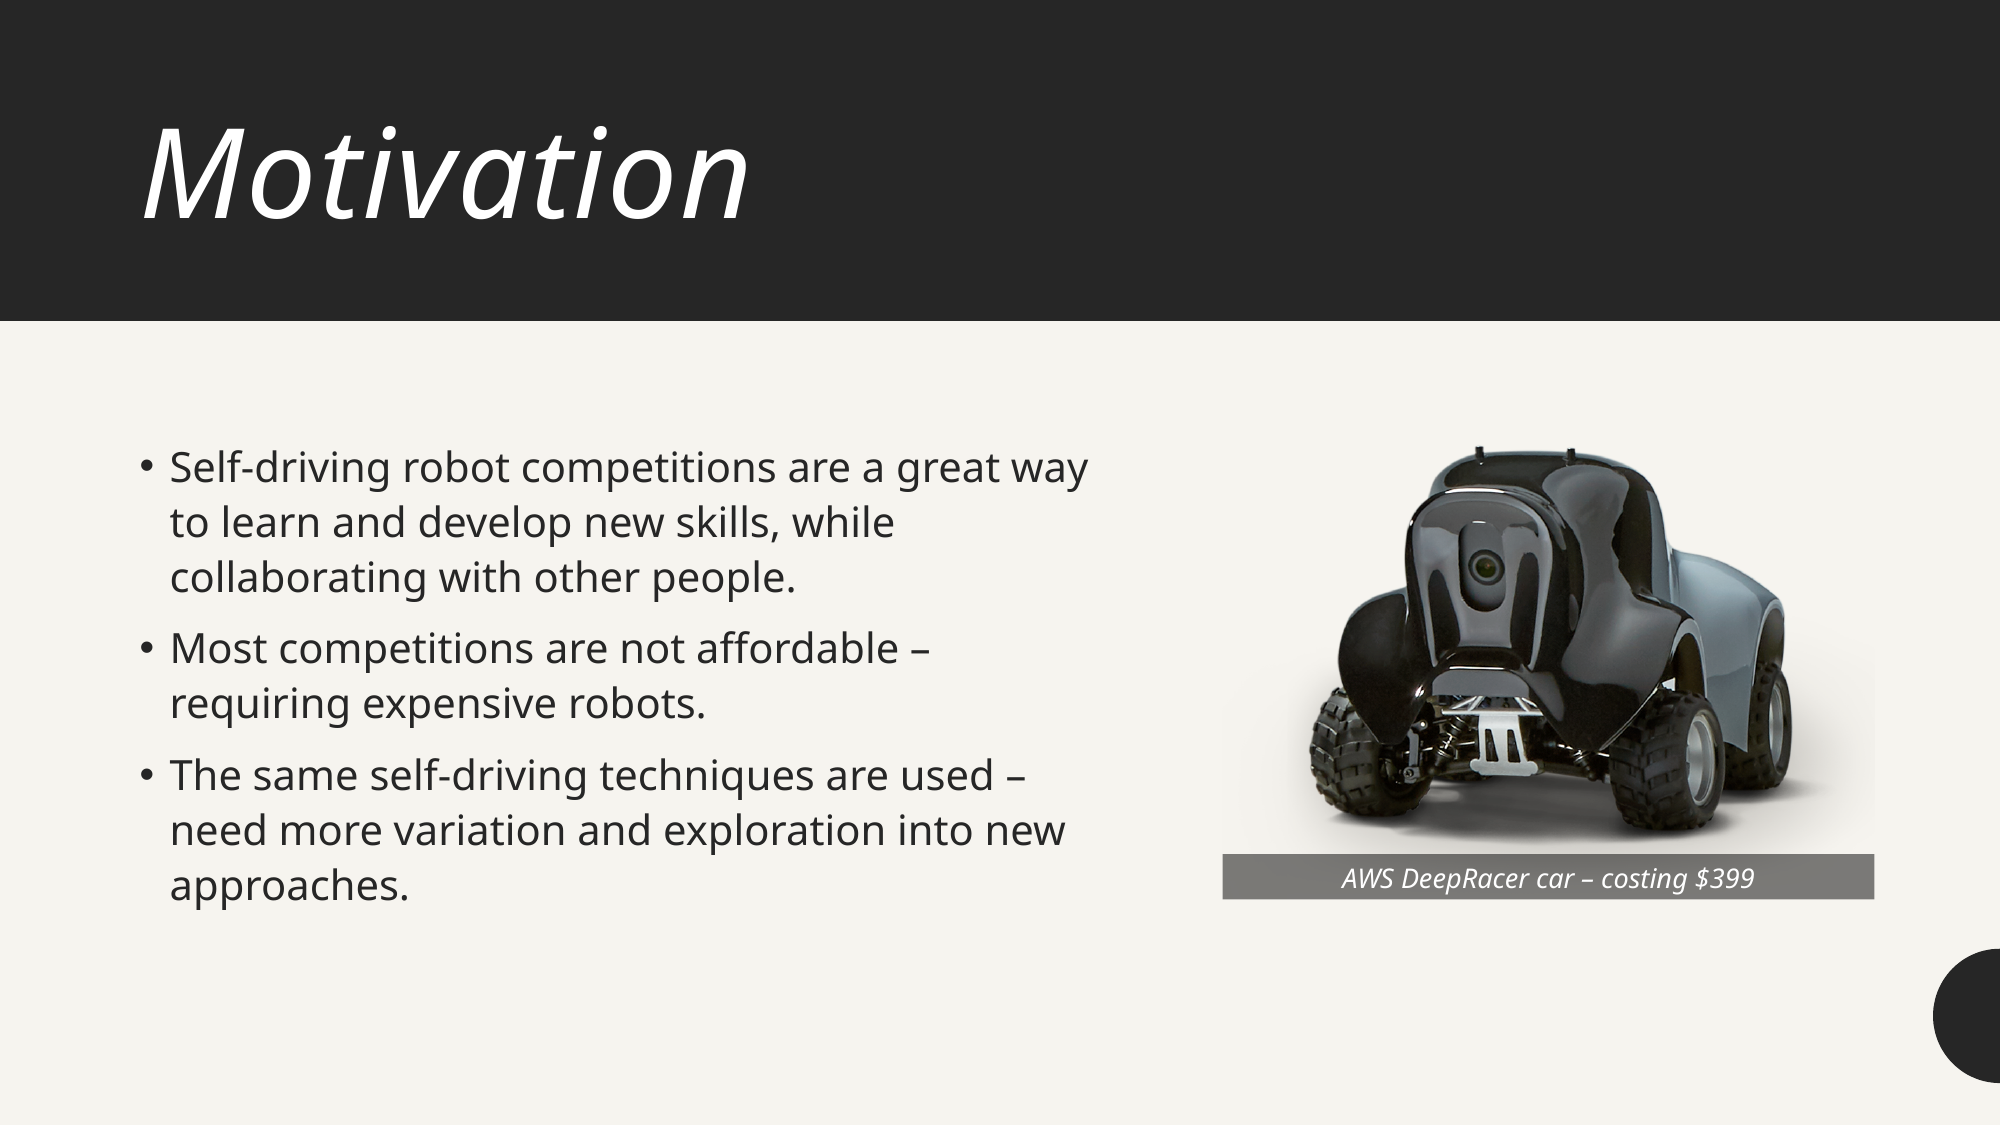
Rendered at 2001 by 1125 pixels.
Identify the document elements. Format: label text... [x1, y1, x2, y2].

text_box [1933, 948, 2000, 1084]
picture [1222, 444, 1875, 900]
text_box [0, 322, 2000, 1125]
text_box [0, 0, 2000, 322]
list Self-driving robot competitions are a great way to learn and develop new skills, while collaborating with other people. Most competitions are not affordable – requiring expensive robots. The same self-driving techniques are used – need more variation and exploration into new approaches. [124, 395, 1116, 949]
title Motivation [124, 68, 1875, 287]
